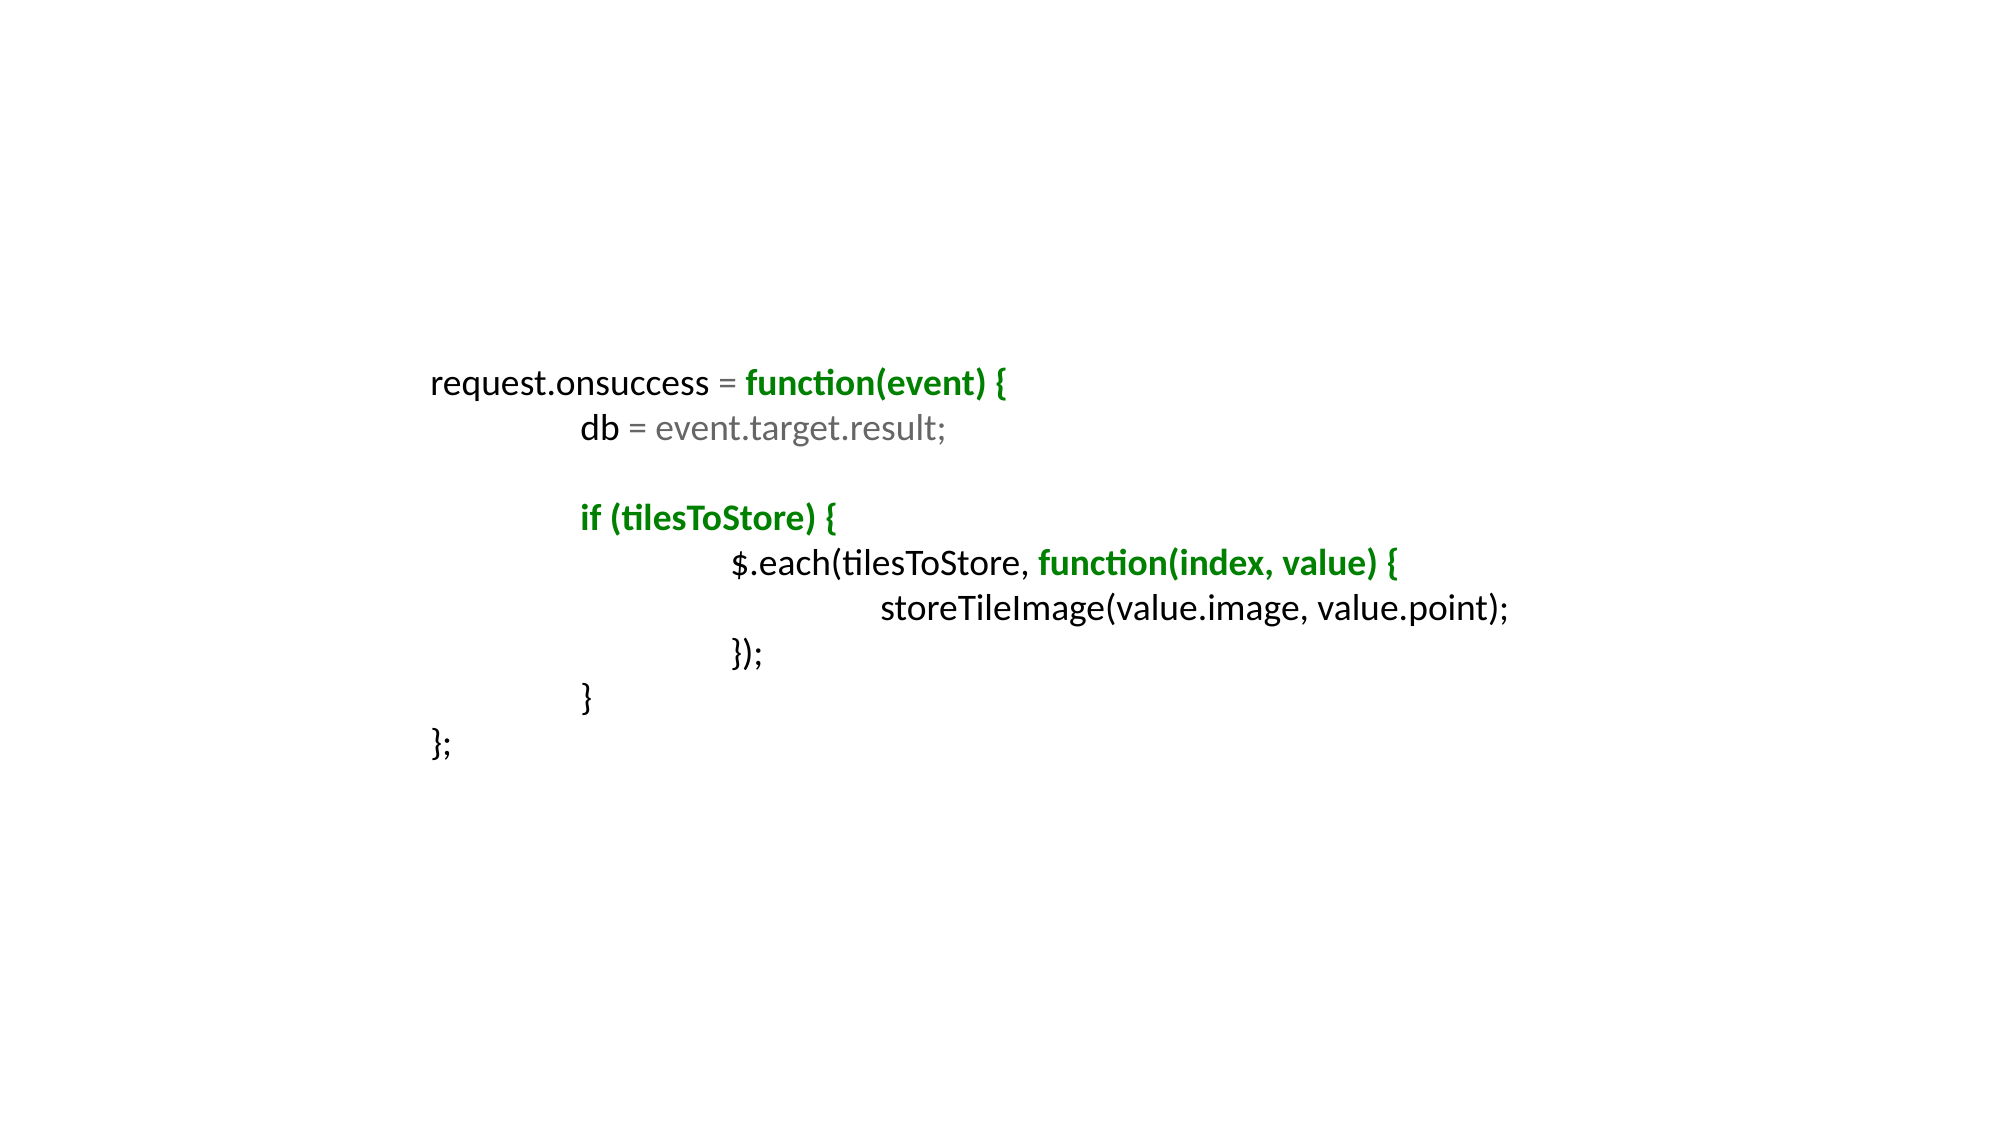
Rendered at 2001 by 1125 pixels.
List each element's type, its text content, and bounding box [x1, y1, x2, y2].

text_box request.onsuccess = function(event) { db = event.target.result; if (tilesToStore) { $.each(tilesToStore, function(index, value) { storeTileImage(value.image, value.point); }); } }; [415, 350, 1585, 771]
